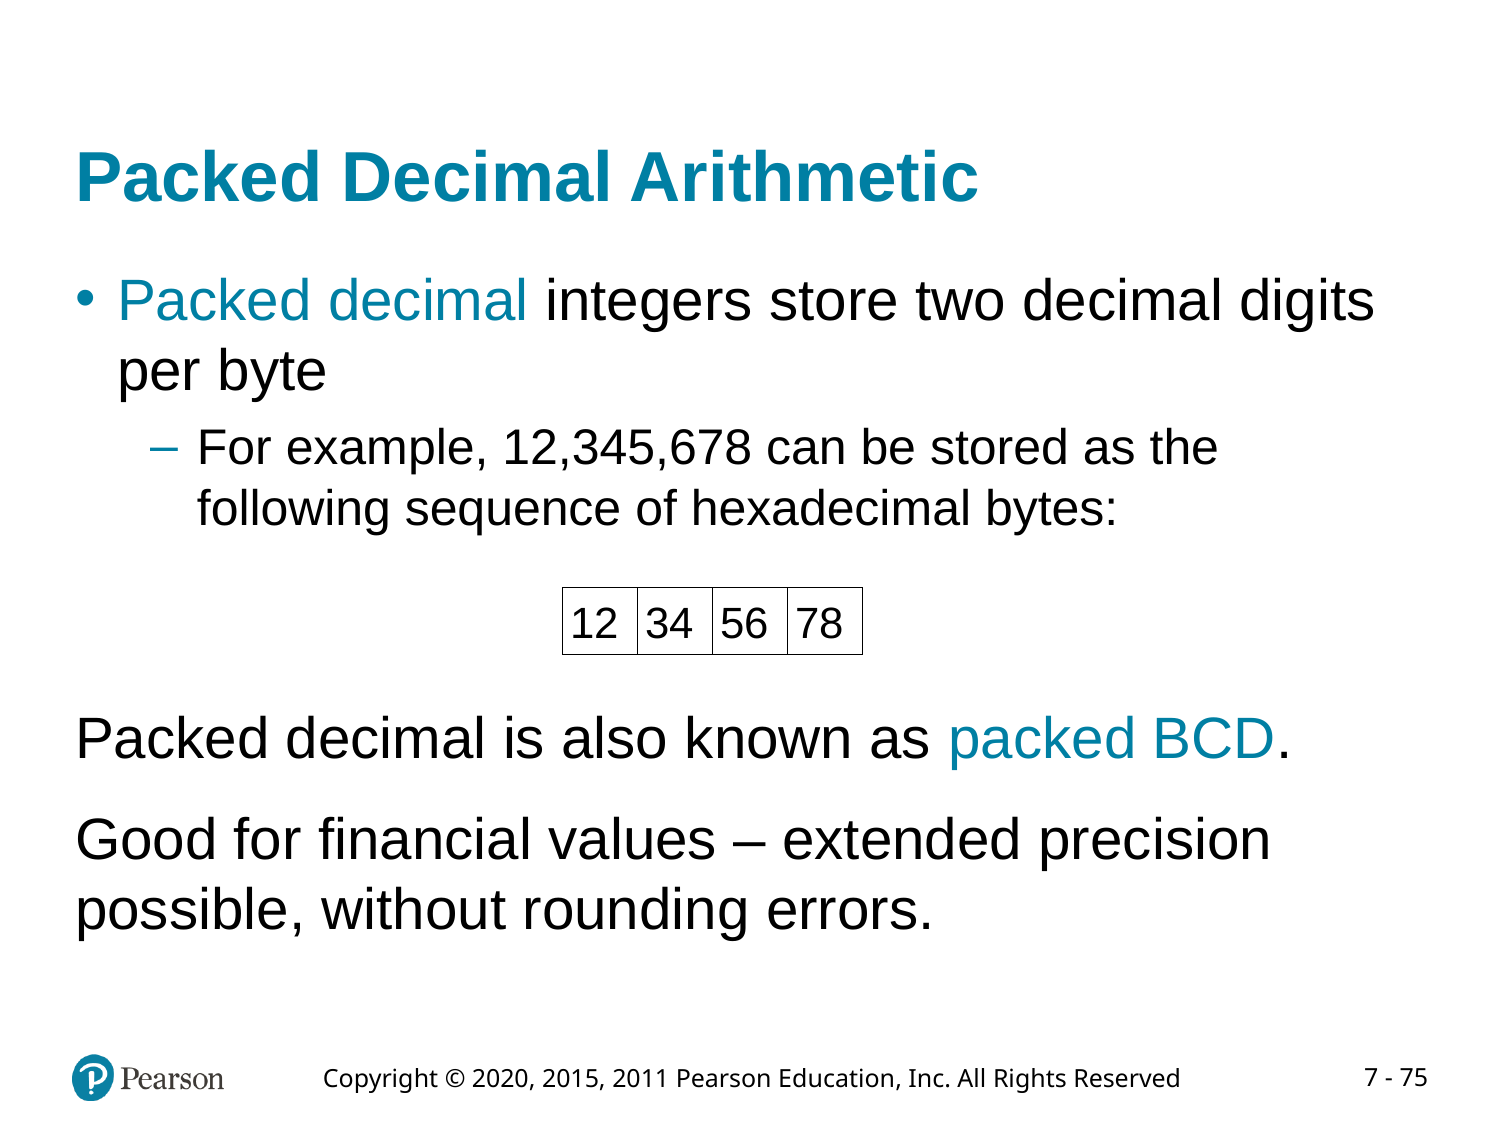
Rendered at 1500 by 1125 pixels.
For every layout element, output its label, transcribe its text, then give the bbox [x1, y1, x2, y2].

title Packed Decimal Arithmetic [75, 35, 1425, 216]
text_box Packed decimal is also known as packed BCD. Good for financial values – extended precision possible, without rounding errors. [74, 699, 1425, 988]
text_box 56 [713, 587, 788, 655]
picture [99, 1054, 224, 1101]
text_box 78 [788, 587, 863, 655]
picture [72, 1054, 89, 1072]
picture [72, 1087, 83, 1101]
text_box 12 [562, 587, 638, 655]
text_box 34 [638, 587, 713, 655]
list Packed decimal integers store two decimal digits per byte For example, 12,345,678 can be stored as the following sequence of hexadecimal bytes: [75, 262, 1425, 550]
picture [81, 1064, 107, 1089]
